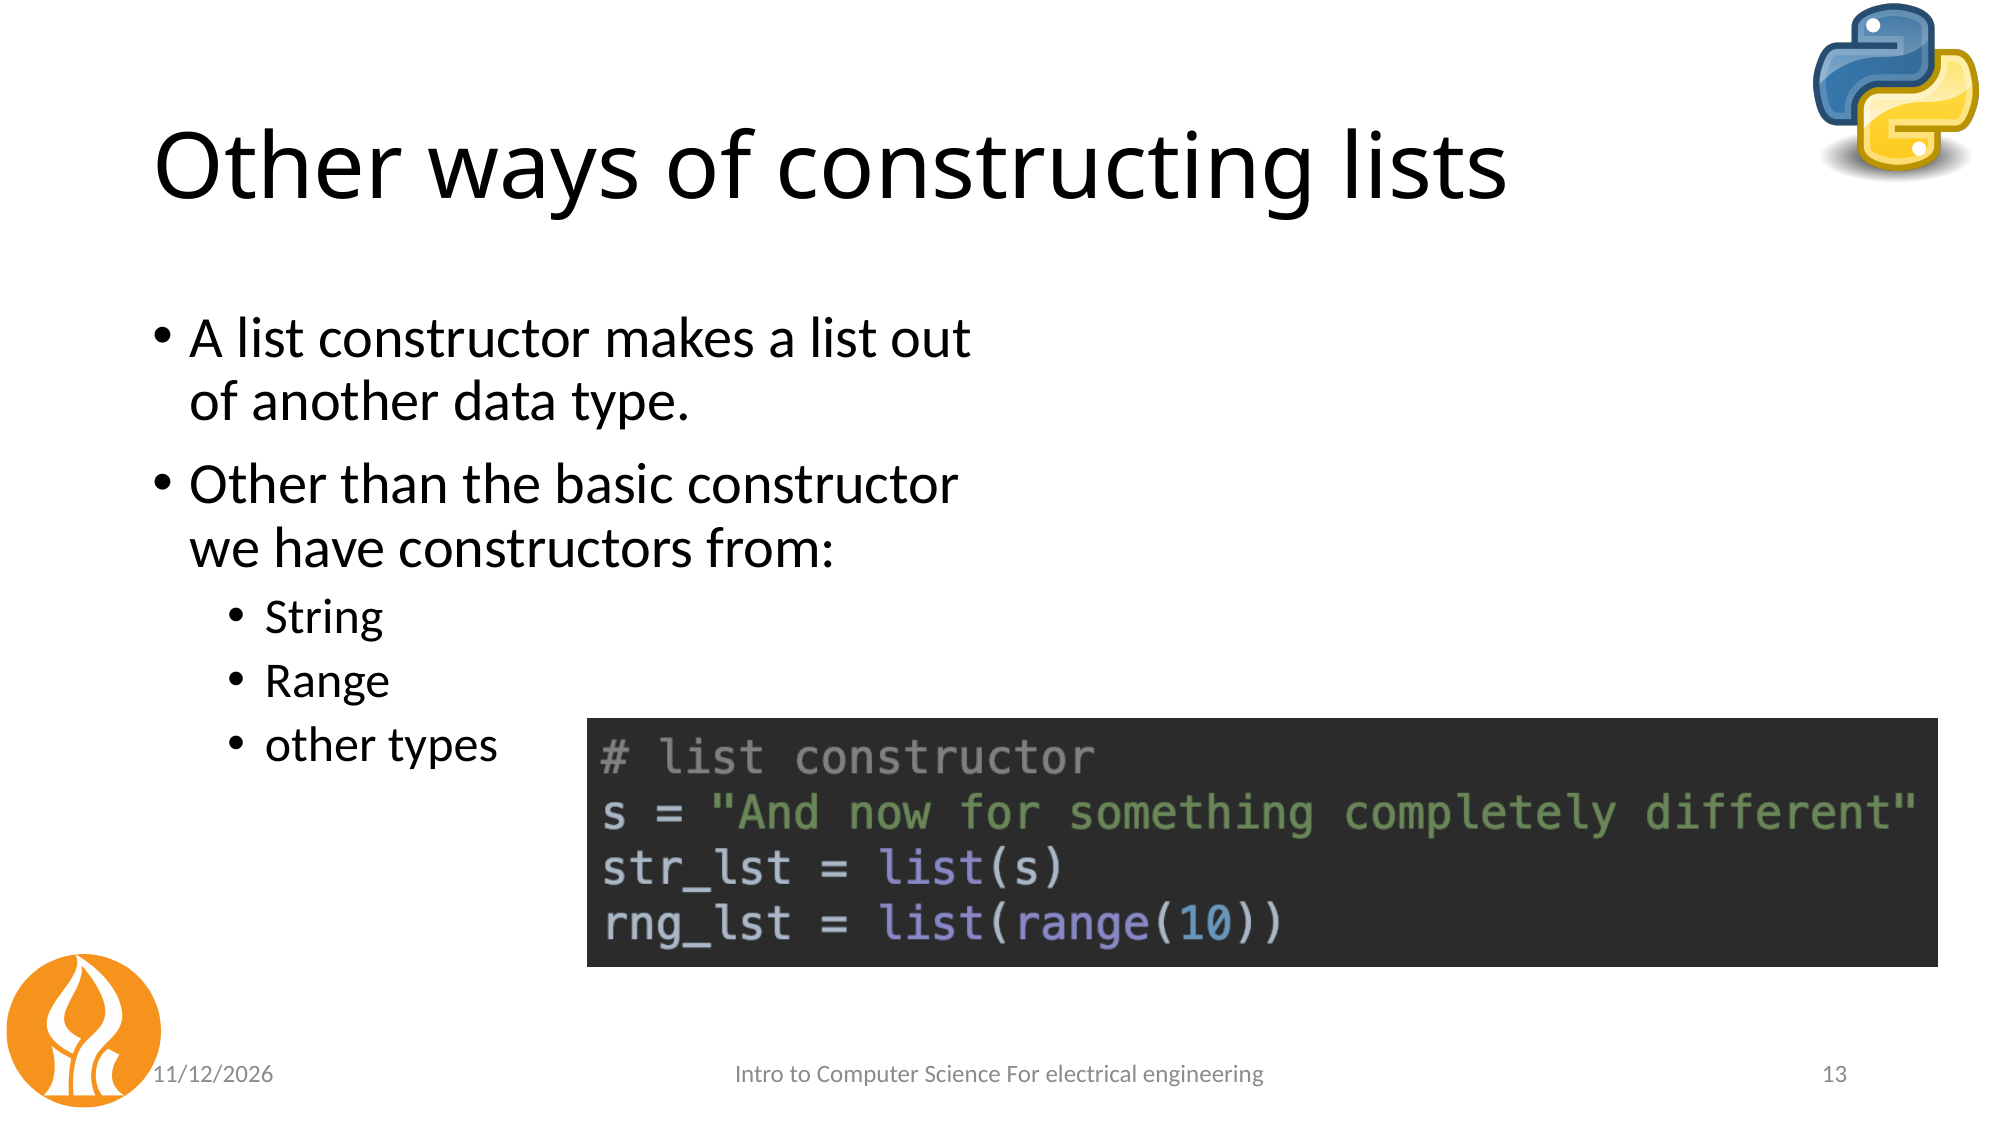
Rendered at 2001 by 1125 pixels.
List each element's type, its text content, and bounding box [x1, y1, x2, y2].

slide_number 13 [1412, 1042, 1863, 1103]
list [587, 718, 1938, 967]
picture [1802, 0, 1990, 187]
list A list constructor makes a list out of another data type. Other than the basic constructor we have constructors from: String Range other types [137, 299, 988, 1014]
title Other ways of constructing lists [137, 59, 1863, 278]
picture [1, 948, 165, 1111]
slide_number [137, 1042, 588, 1103]
footer Intro to Computer Science For electrical engineering [662, 1042, 1338, 1103]
